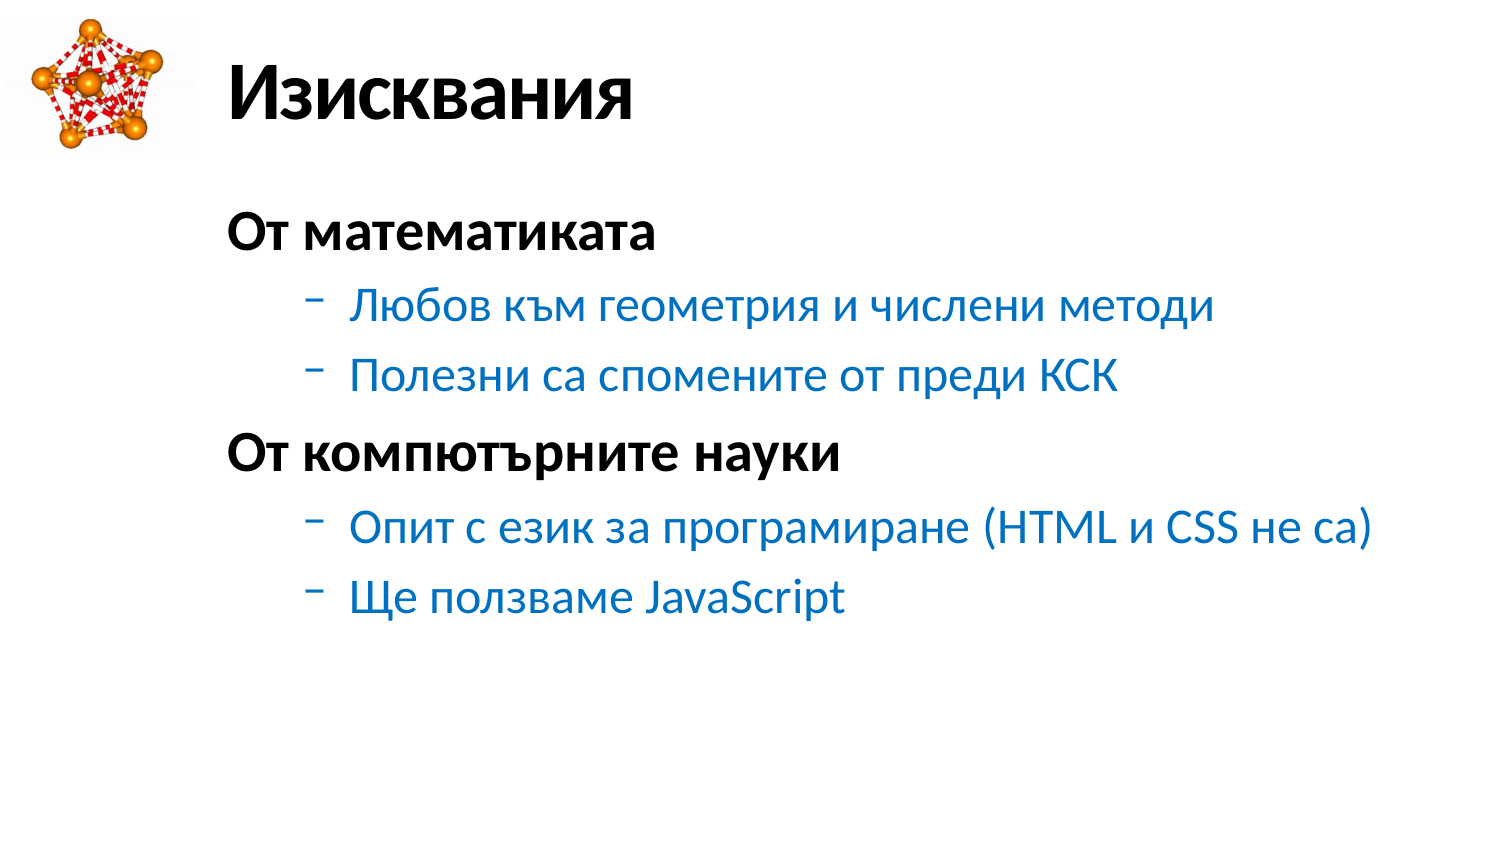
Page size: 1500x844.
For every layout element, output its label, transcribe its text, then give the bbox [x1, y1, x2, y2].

title Изисквания [212, 21, 1500, 150]
picture [6, 16, 194, 153]
list От математиката Любов към геометрия и числени методи Полезни са спомените от преди КСК От компютърните науки Опит с език за програмиране (HTML и CSS не са) Ще ползваме JavaScript [212, 184, 1500, 797]
